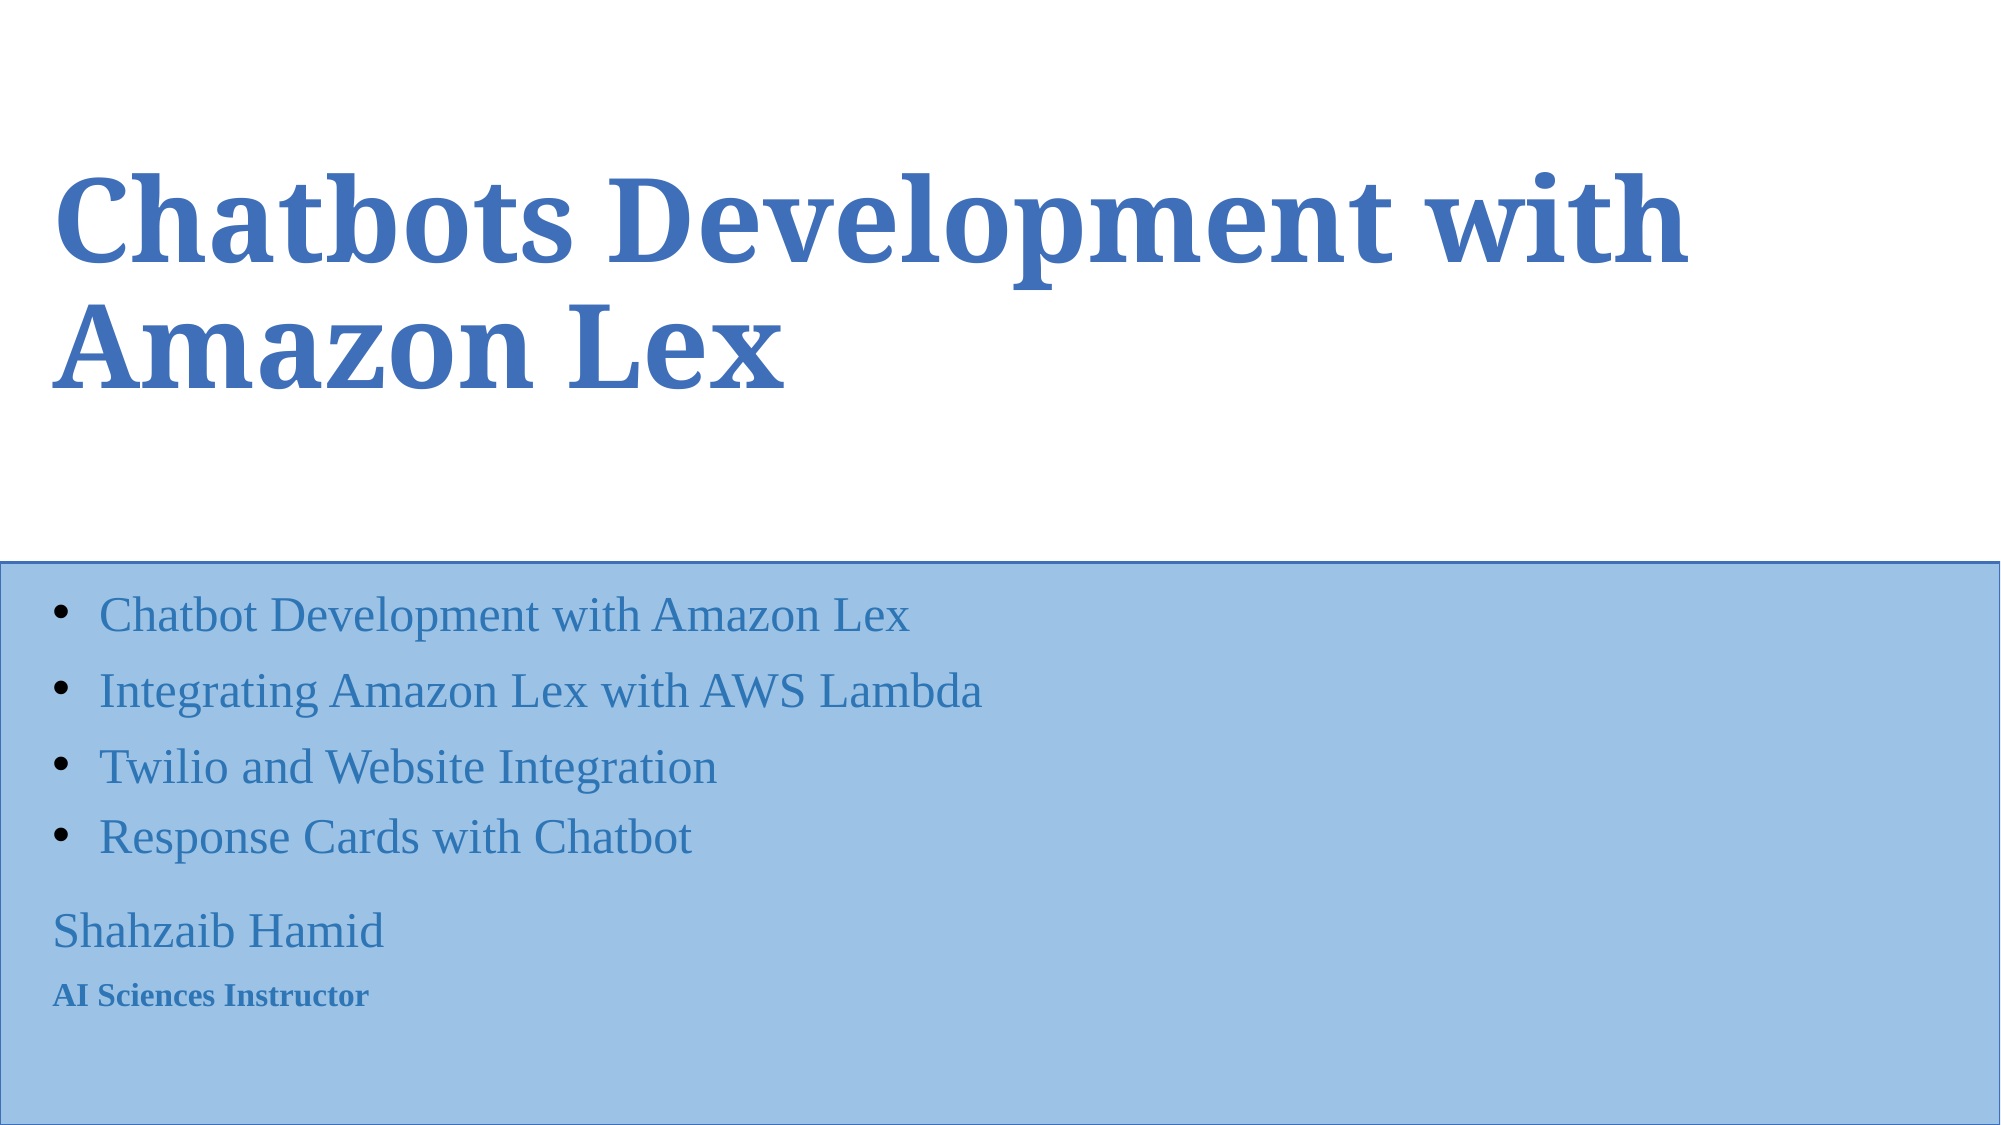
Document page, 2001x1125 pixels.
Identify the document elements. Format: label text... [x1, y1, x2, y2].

text_box Integrating Amazon Lex with AWS Lambda [37, 649, 1503, 721]
text_box Chatbots Development with Amazon Lex [37, 154, 2000, 422]
text_box Response Cards with Chatbot [37, 796, 1503, 868]
text_box Chatbot Development with Amazon Lex [37, 573, 1166, 645]
text_box Twilio and Website Integration [37, 725, 1503, 796]
text_box AI Sciences Instructor [37, 965, 1166, 1037]
text_box Shahzaib Hamid [37, 889, 1166, 961]
